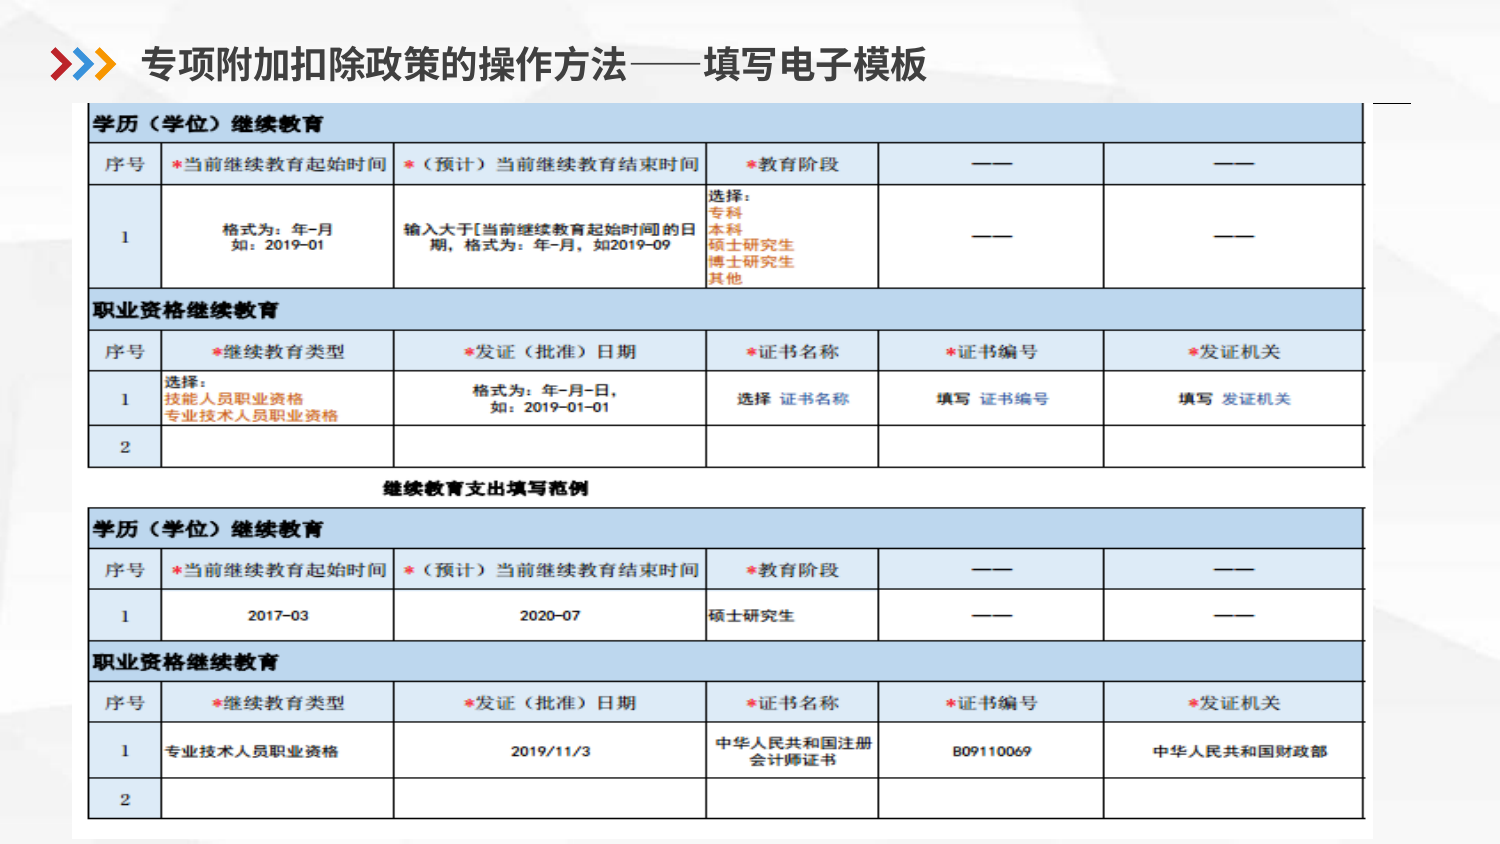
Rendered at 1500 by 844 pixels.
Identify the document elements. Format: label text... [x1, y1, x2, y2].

text_box [92, 45, 119, 83]
text_box [48, 45, 75, 83]
text_box [70, 45, 97, 83]
text_box 专项附加扣除政策的操作方法——填写电子模板 [140, 32, 951, 95]
picture [0, 0, 1500, 844]
